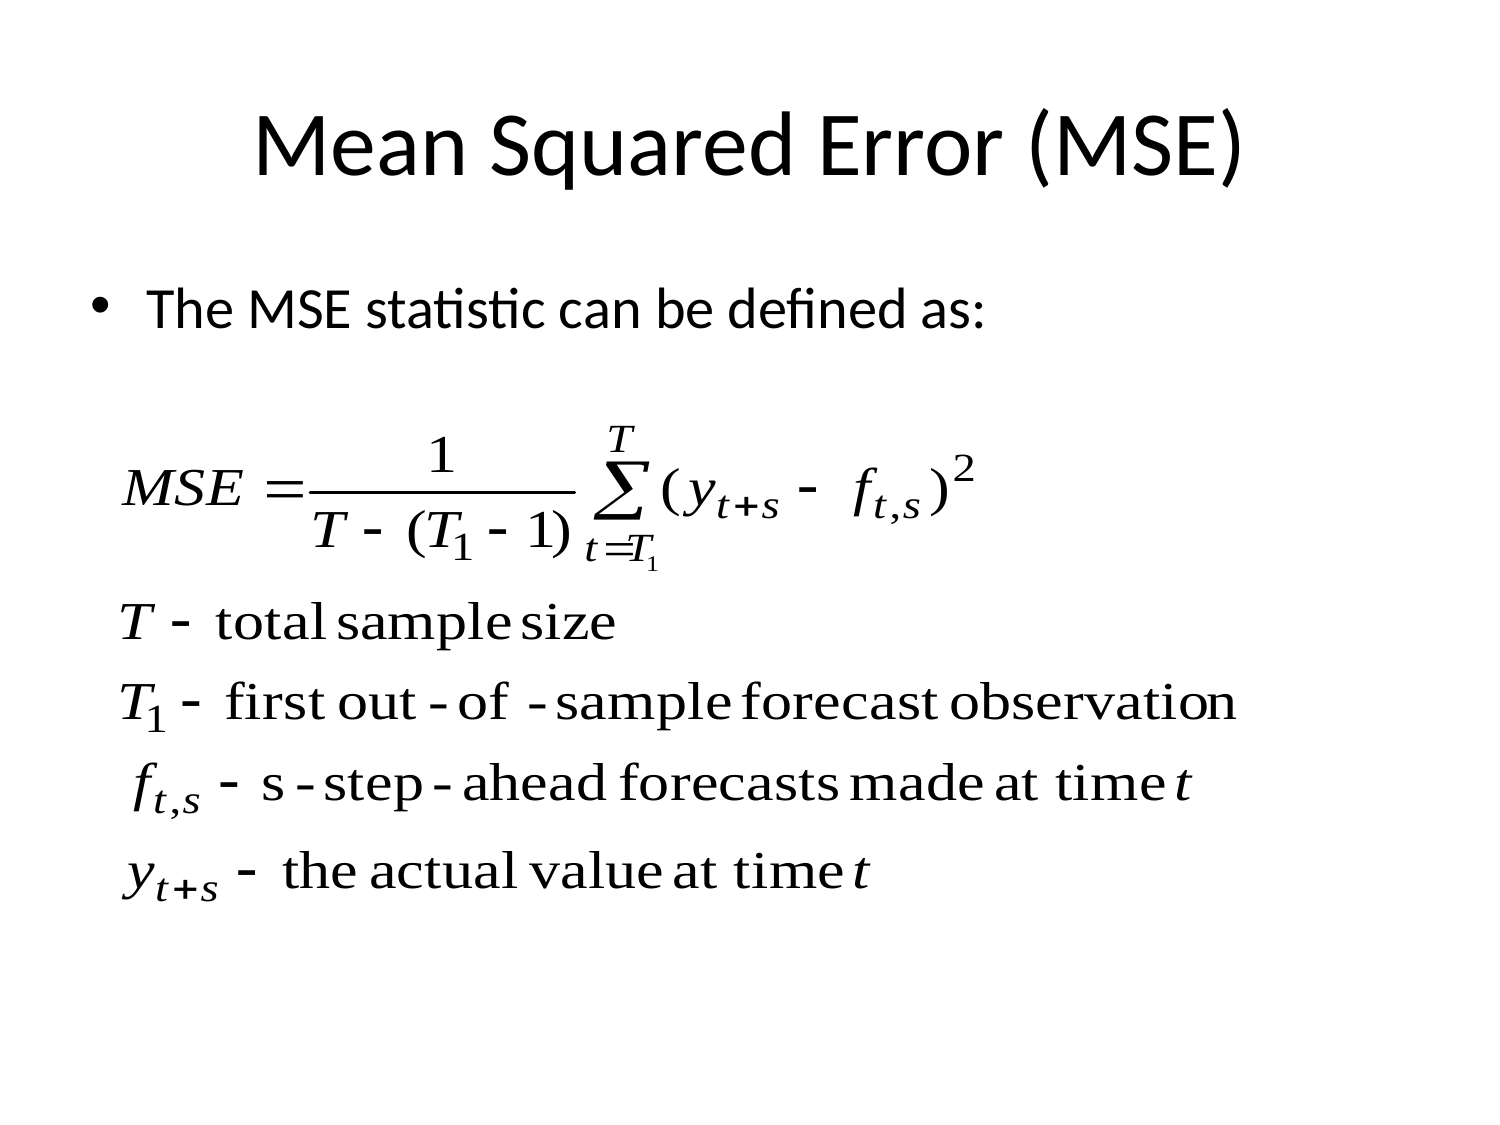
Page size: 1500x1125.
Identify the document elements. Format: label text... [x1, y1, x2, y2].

title Mean Squared Error (MSE) [75, 45, 1425, 233]
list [112, 412, 1251, 916]
list The MSE statistic can be defined as: [75, 262, 1175, 438]
